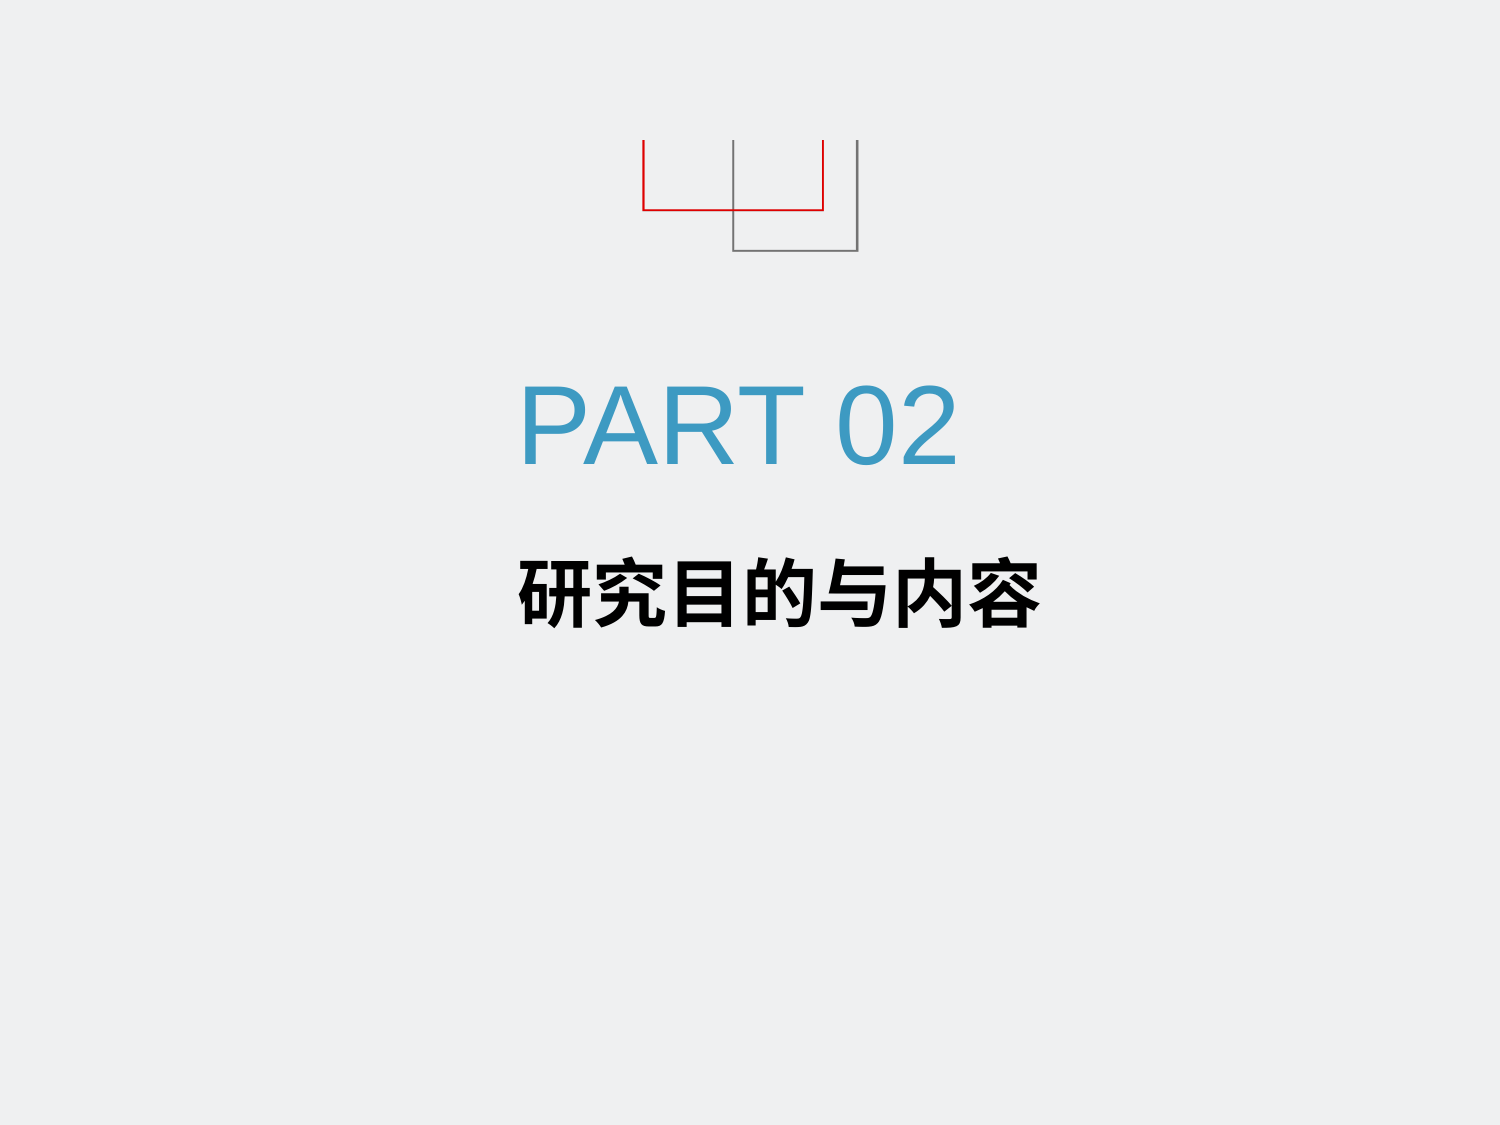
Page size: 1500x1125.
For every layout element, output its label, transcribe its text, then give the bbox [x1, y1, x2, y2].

text_box 研究目的与内容 [277, 538, 1209, 751]
text_box PART 02 [501, 324, 1018, 487]
picture [500, 140, 1000, 360]
